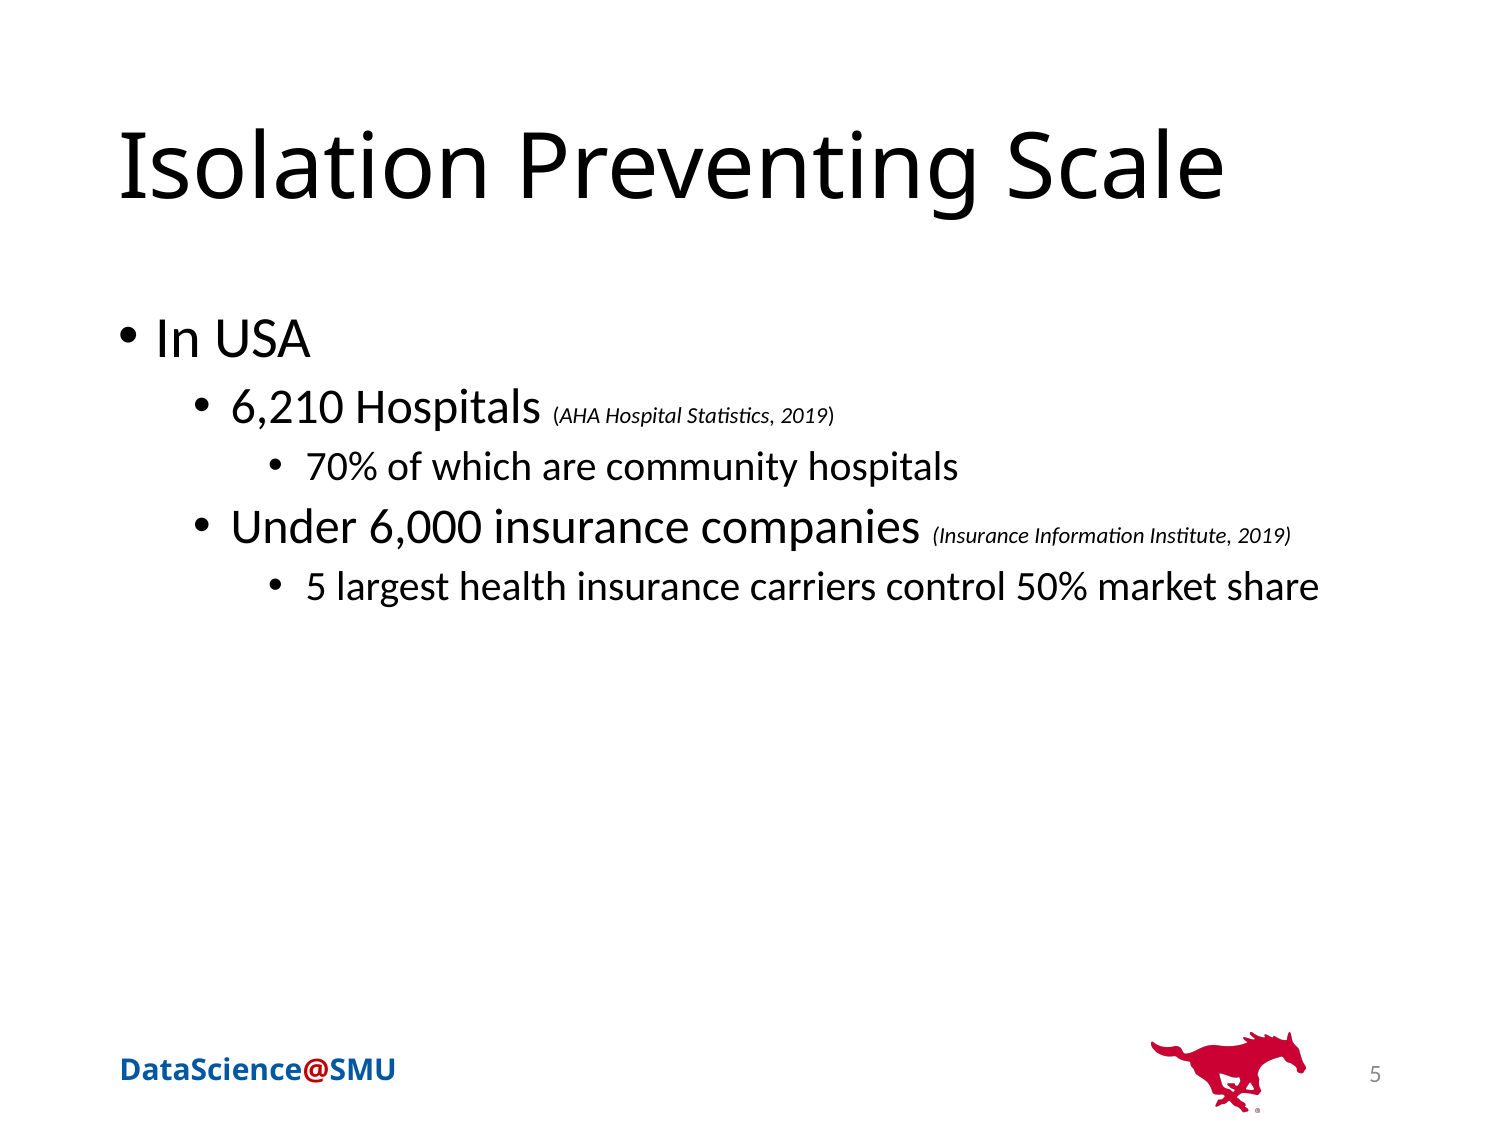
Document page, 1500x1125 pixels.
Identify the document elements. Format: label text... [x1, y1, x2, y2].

list In USA 6,210 Hospitals (AHA Hospital Statistics, 2019) 70% of which are community hospitals Under 6,000 insurance companies (Insurance Information Institute, 2019) 5 largest health insurance carriers control 50% market share [103, 299, 1397, 1014]
slide_number 5 [1059, 1042, 1397, 1103]
title Isolation Preventing Scale [103, 59, 1397, 278]
picture [1151, 1032, 1306, 1042]
picture [1151, 1103, 1306, 1113]
